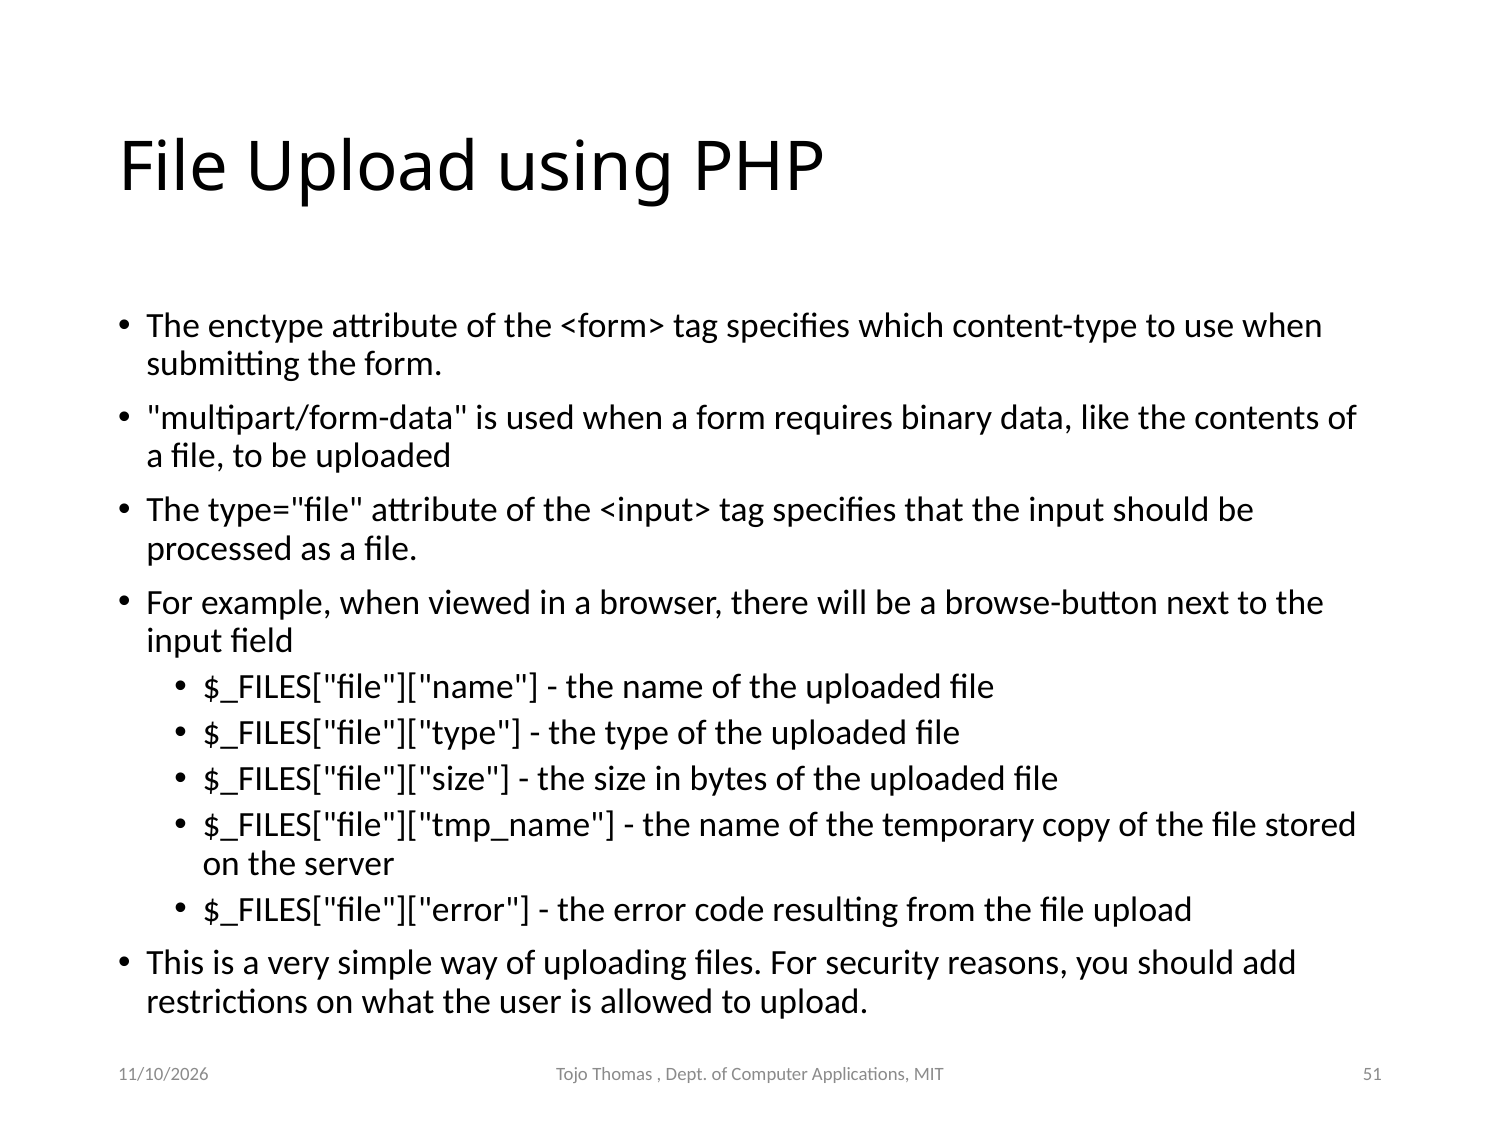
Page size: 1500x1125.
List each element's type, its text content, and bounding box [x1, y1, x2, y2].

slide_number 51 [1059, 1042, 1397, 1103]
list The enctype attribute of the <form> tag specifies which content-type to use when submitting the form. "multipart/form-data" is used when a form requires binary data, like the contents of a file, to be uploaded The type="file" attribute of the <input> tag specifies that the input should be processed as a file. For example, when viewed in a browser, there will be a browse-button next to the input field $_FILES["file"]["name"] - the name of the uploaded file $_FILES["file"]["type"] - the type of the uploaded file $_FILES["file"]["size"] - the size in bytes of the uploaded file $_FILES["file"]["tmp_name"] - the name of the temporary copy of the file stored on the server $_FILES["file"]["error"] - the error code resulting from the file upload This is a very simple way of uploading files. For security reasons, you should add restrictions on what the user is allowed to upload. [103, 299, 1397, 1014]
footer Tojo Thomas , Dept. of Computer Applications, MIT [496, 1042, 1004, 1103]
title File Upload using PHP [103, 59, 1397, 278]
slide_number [103, 1042, 441, 1103]
